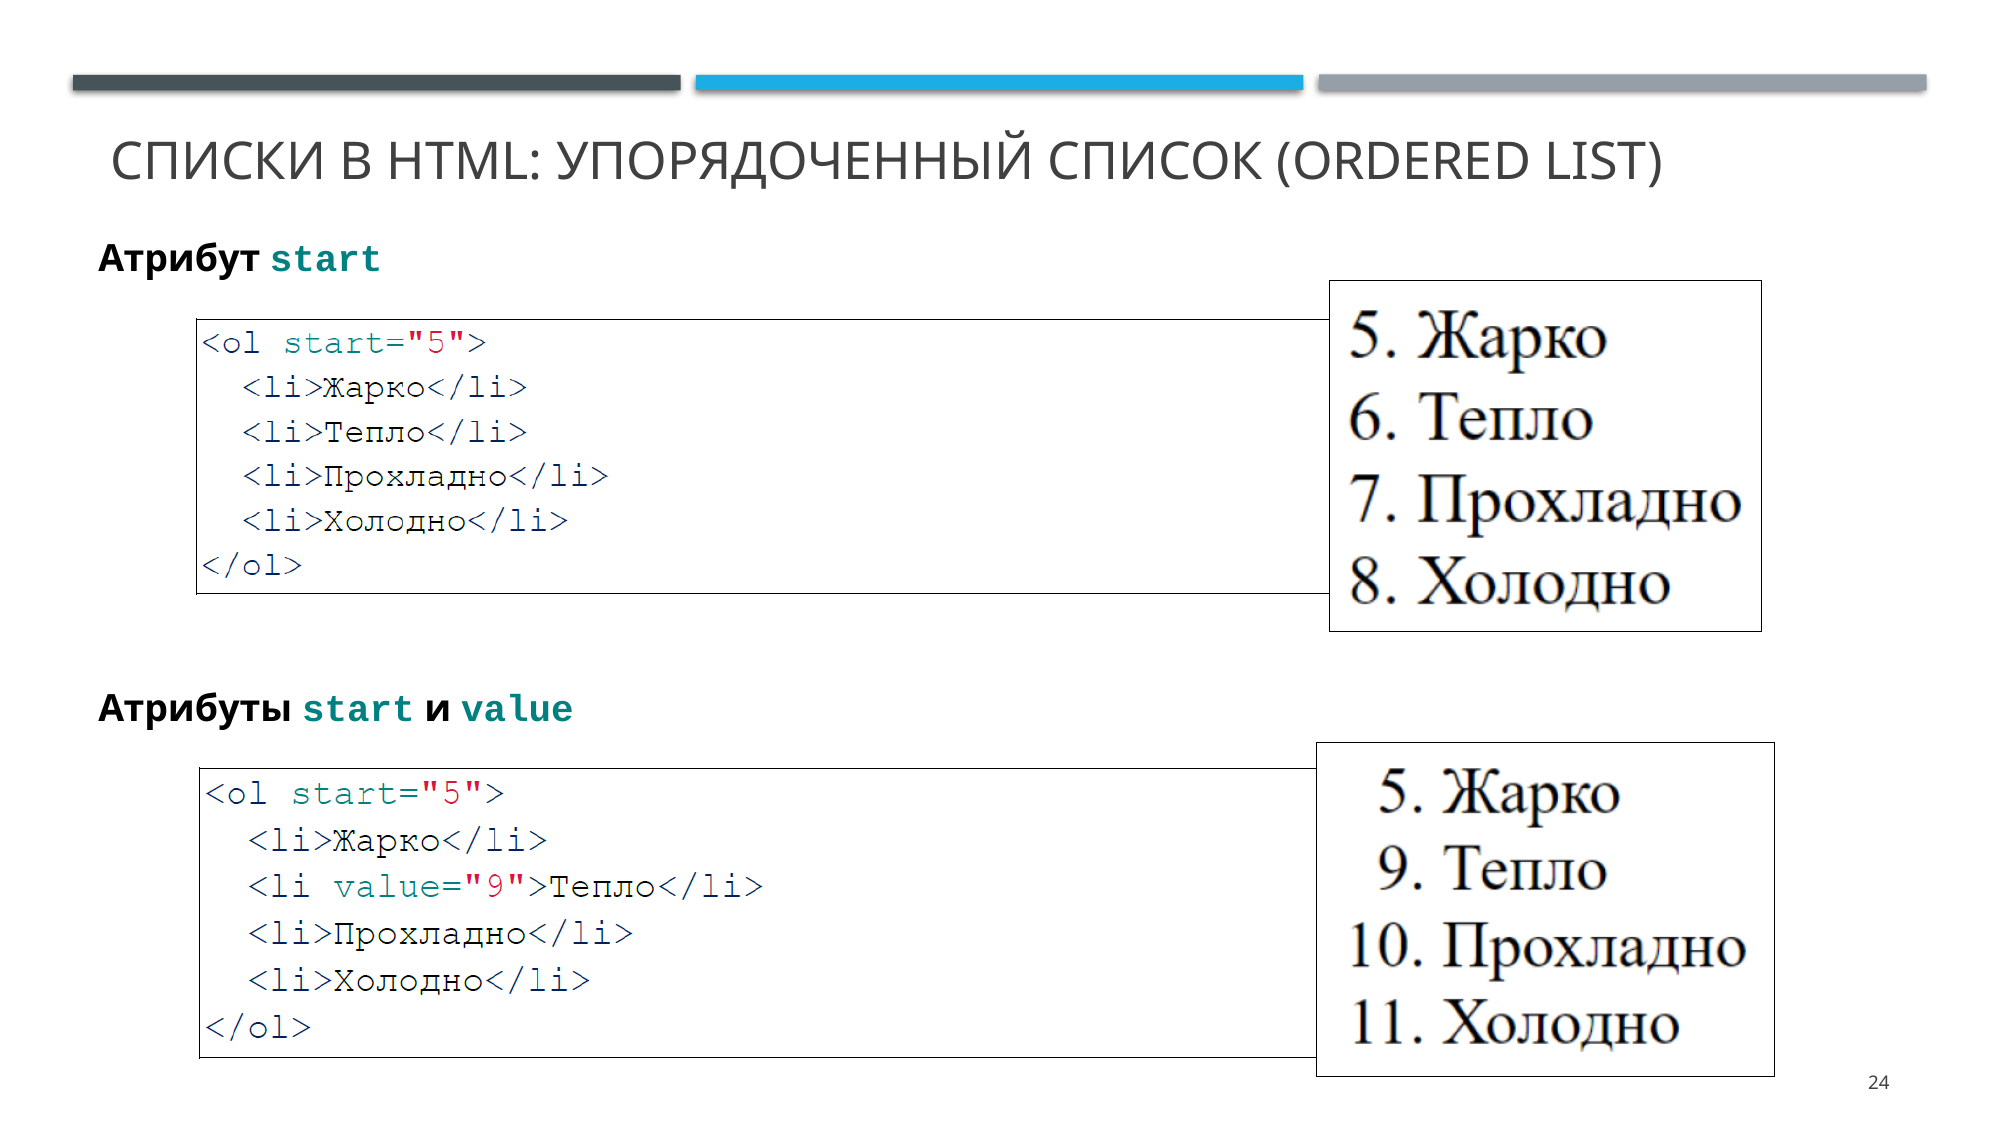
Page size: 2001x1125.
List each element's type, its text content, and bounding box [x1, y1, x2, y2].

picture [190, 742, 1776, 1077]
slide_number 24 [1732, 1053, 1905, 1114]
picture [190, 279, 1763, 632]
title Списки в HTML: упорядоченный список (ordered list) [95, 115, 1905, 198]
text_box Атрибут start Атрибуты start и value [83, 226, 589, 782]
